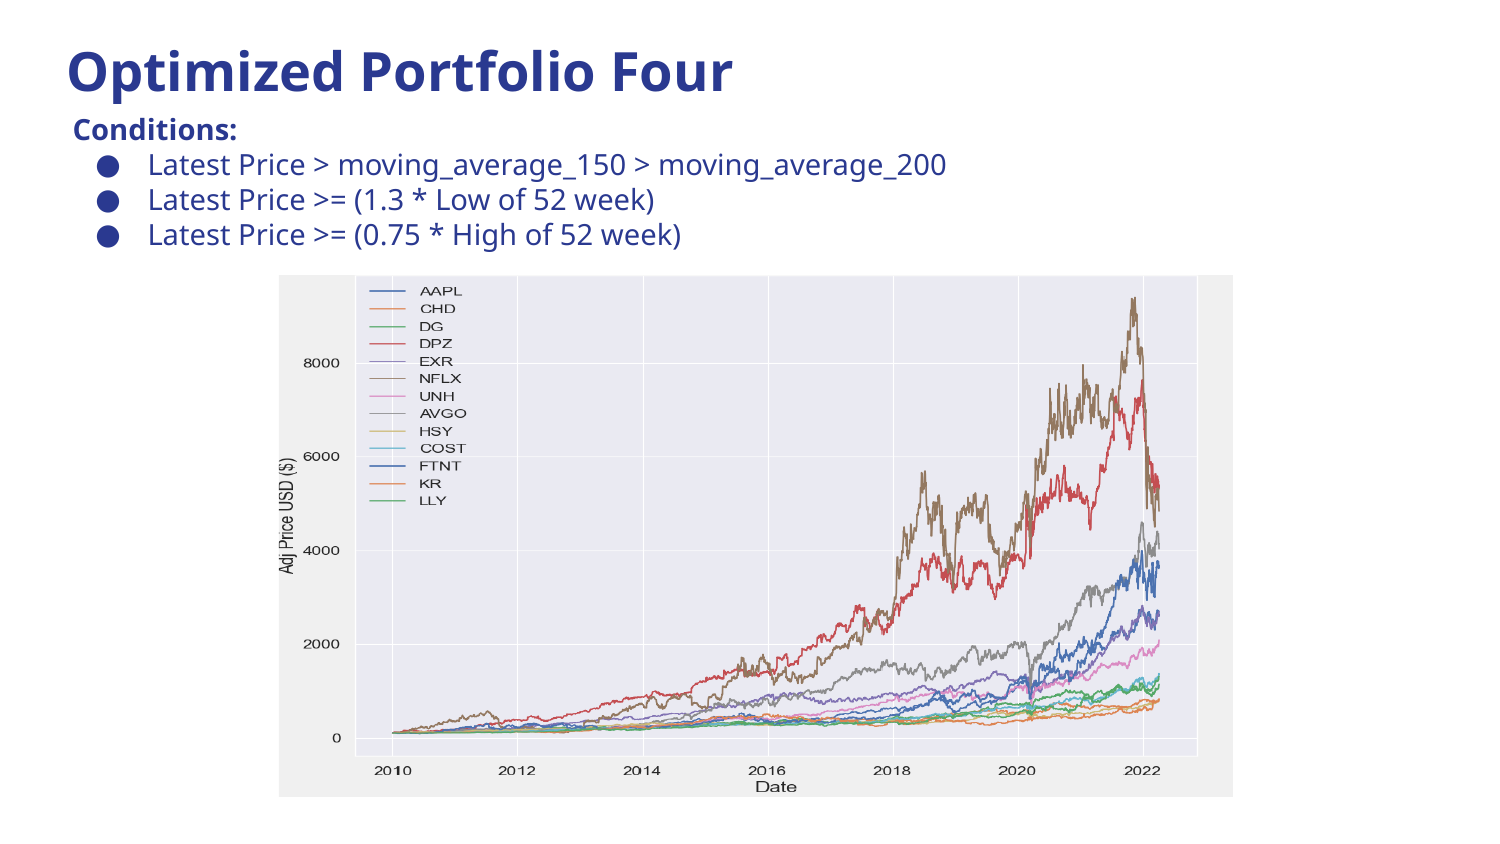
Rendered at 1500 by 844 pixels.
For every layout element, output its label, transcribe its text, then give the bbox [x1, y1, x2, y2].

picture [278, 275, 1234, 797]
title Optimized Portfolio Four [51, 22, 1449, 123]
text_box Conditions: Latest Price > moving_average_150 > moving_average_200 Latest Price >= (1.3 * Low of 52 week) Latest Price >= (0.75 * High of 52 week) [57, 96, 1465, 266]
